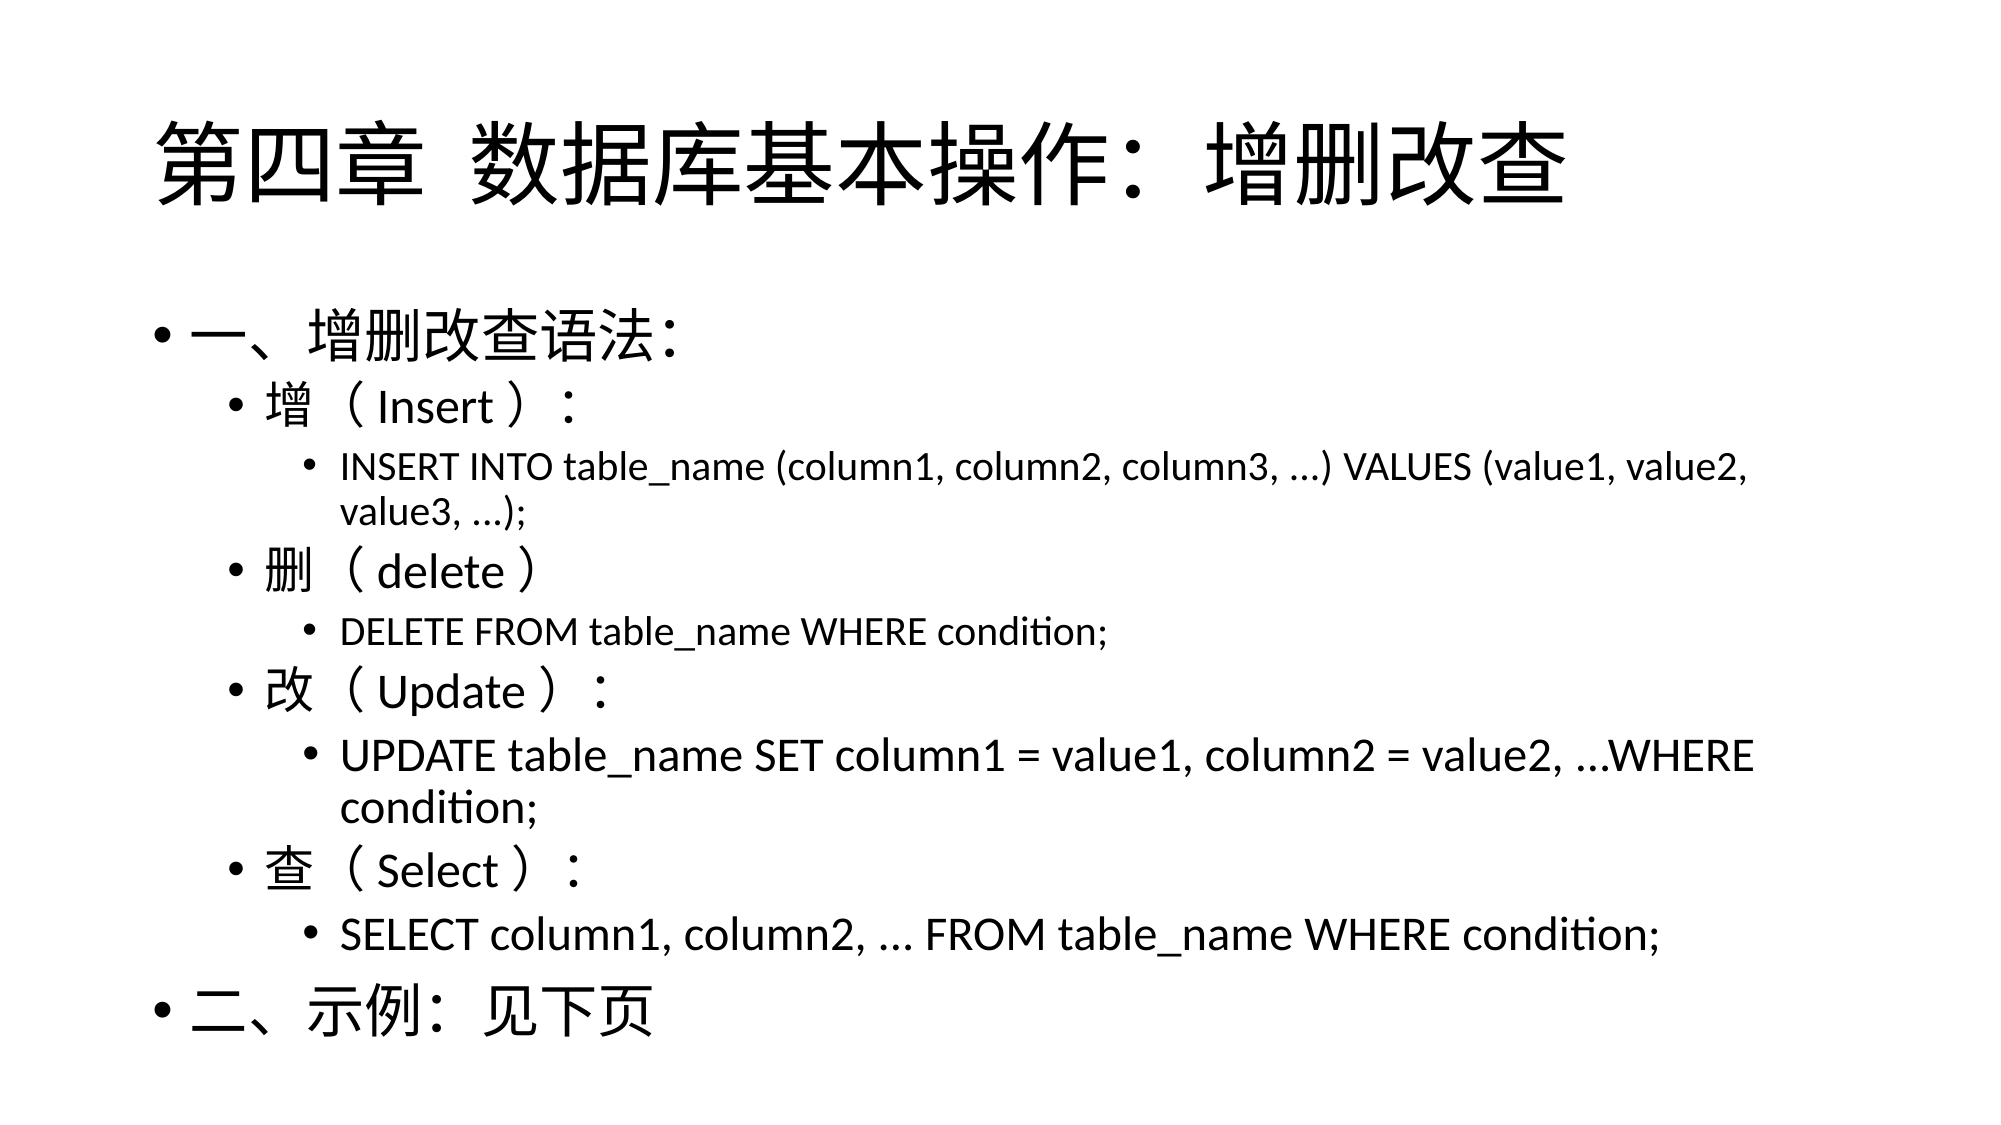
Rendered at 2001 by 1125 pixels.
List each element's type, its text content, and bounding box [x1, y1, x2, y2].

title 第四章 数据库基本操作：增删改查 [137, 59, 1863, 278]
list 一、增删改查语法： 增（Insert）： INSERT INTO table_name (column1, column2, column3, ...) VALUES (value1, value2, value3, ...); 删（delete） DELETE FROM table_name WHERE condition; 改（Update）： UPDATE table_name SET column1 = value1, column2 = value2, ...WHERE condition; 查（Select）： SELECT column1, column2, ... FROM table_name WHERE condition; 二、示例：见下页 [137, 299, 1863, 1073]
